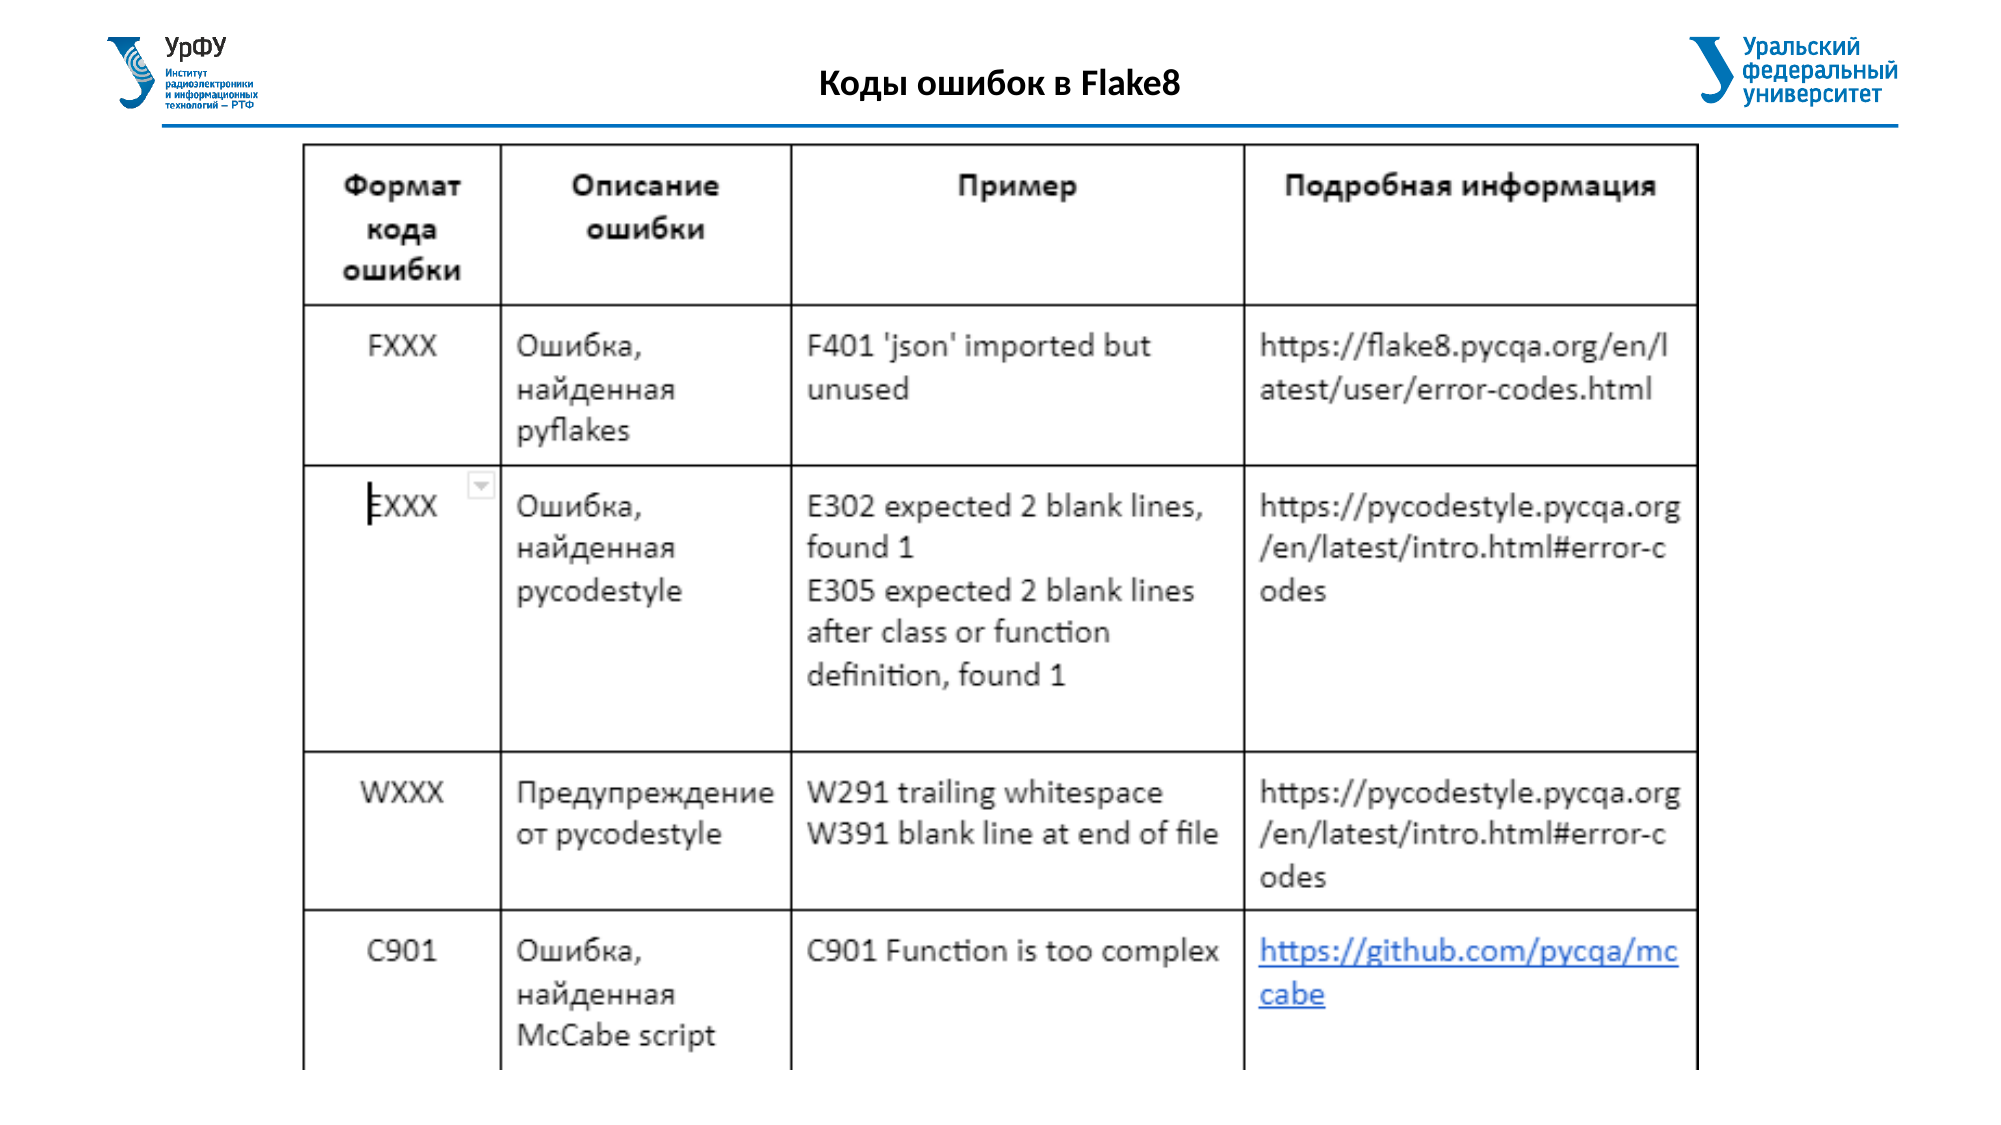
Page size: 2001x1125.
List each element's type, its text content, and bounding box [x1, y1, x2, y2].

text_box [161, 123, 804, 129]
text_box Коды ошибок в Flake8 [804, 50, 1805, 200]
picture [107, 37, 258, 109]
text_box [1805, 123, 1899, 129]
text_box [1687, 35, 1899, 109]
picture [301, 142, 1699, 1070]
